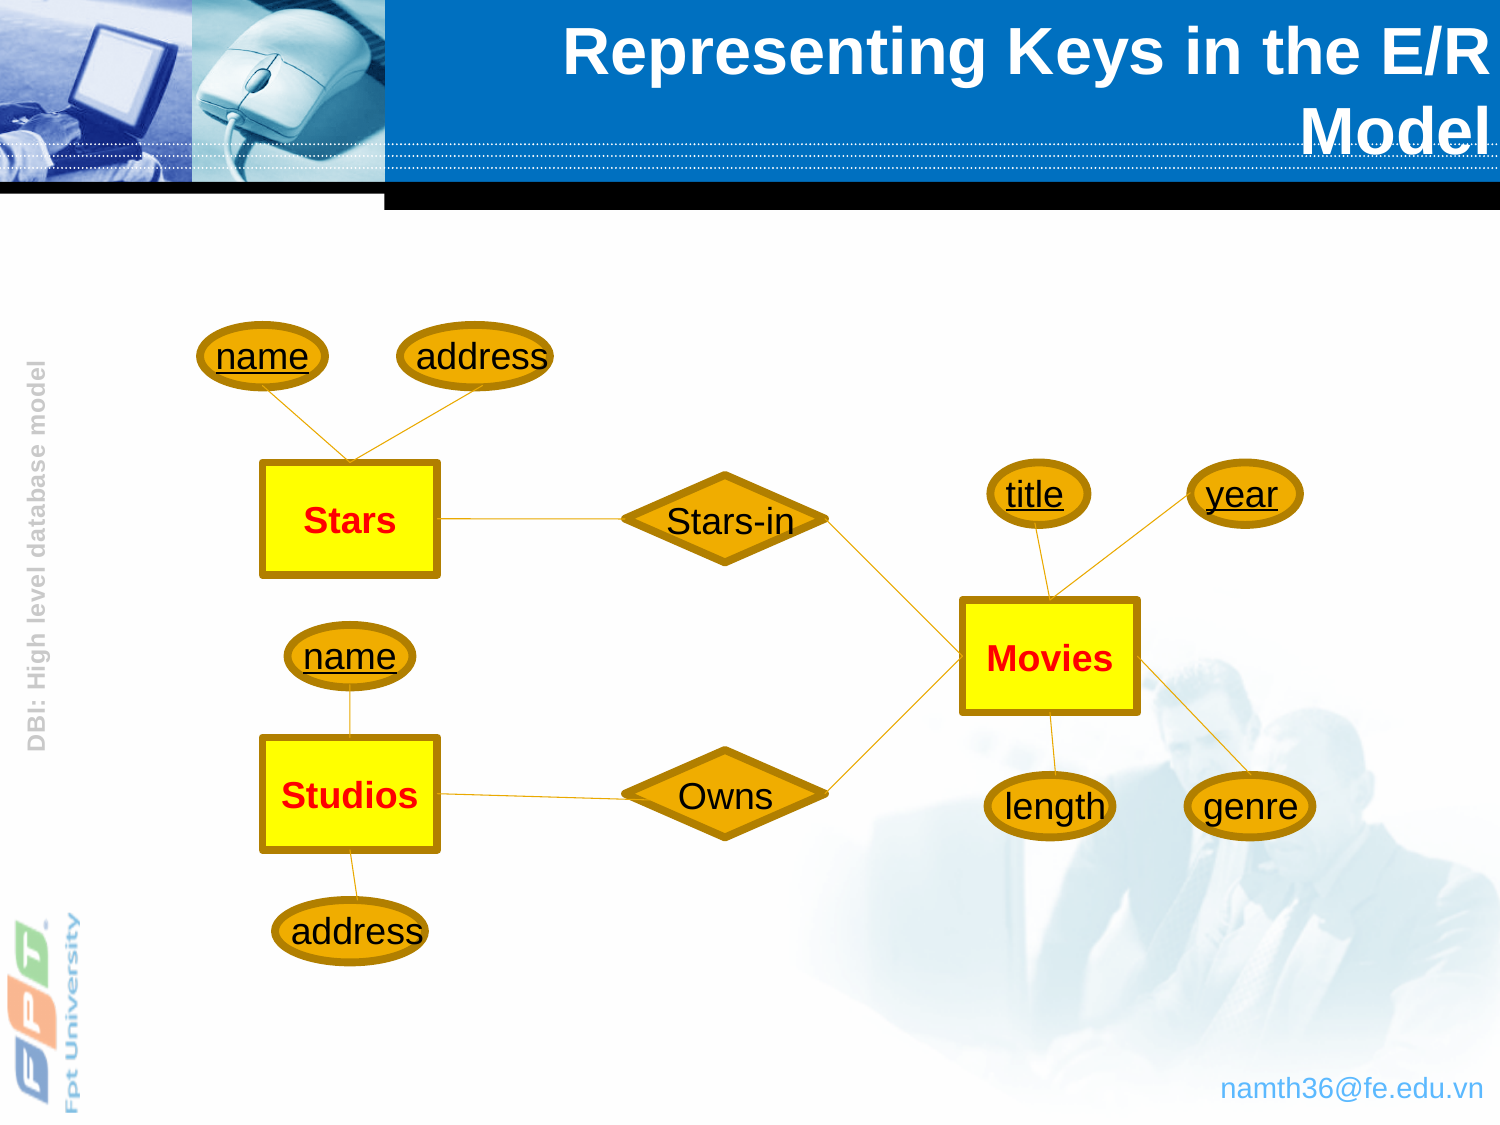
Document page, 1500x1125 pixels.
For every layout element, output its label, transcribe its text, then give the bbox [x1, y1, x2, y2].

picture [0, 0, 385, 181]
picture [0, 194, 1500, 1125]
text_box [199, 324, 1315, 963]
title Representing Keys in the E/R Model [387, 0, 1500, 175]
